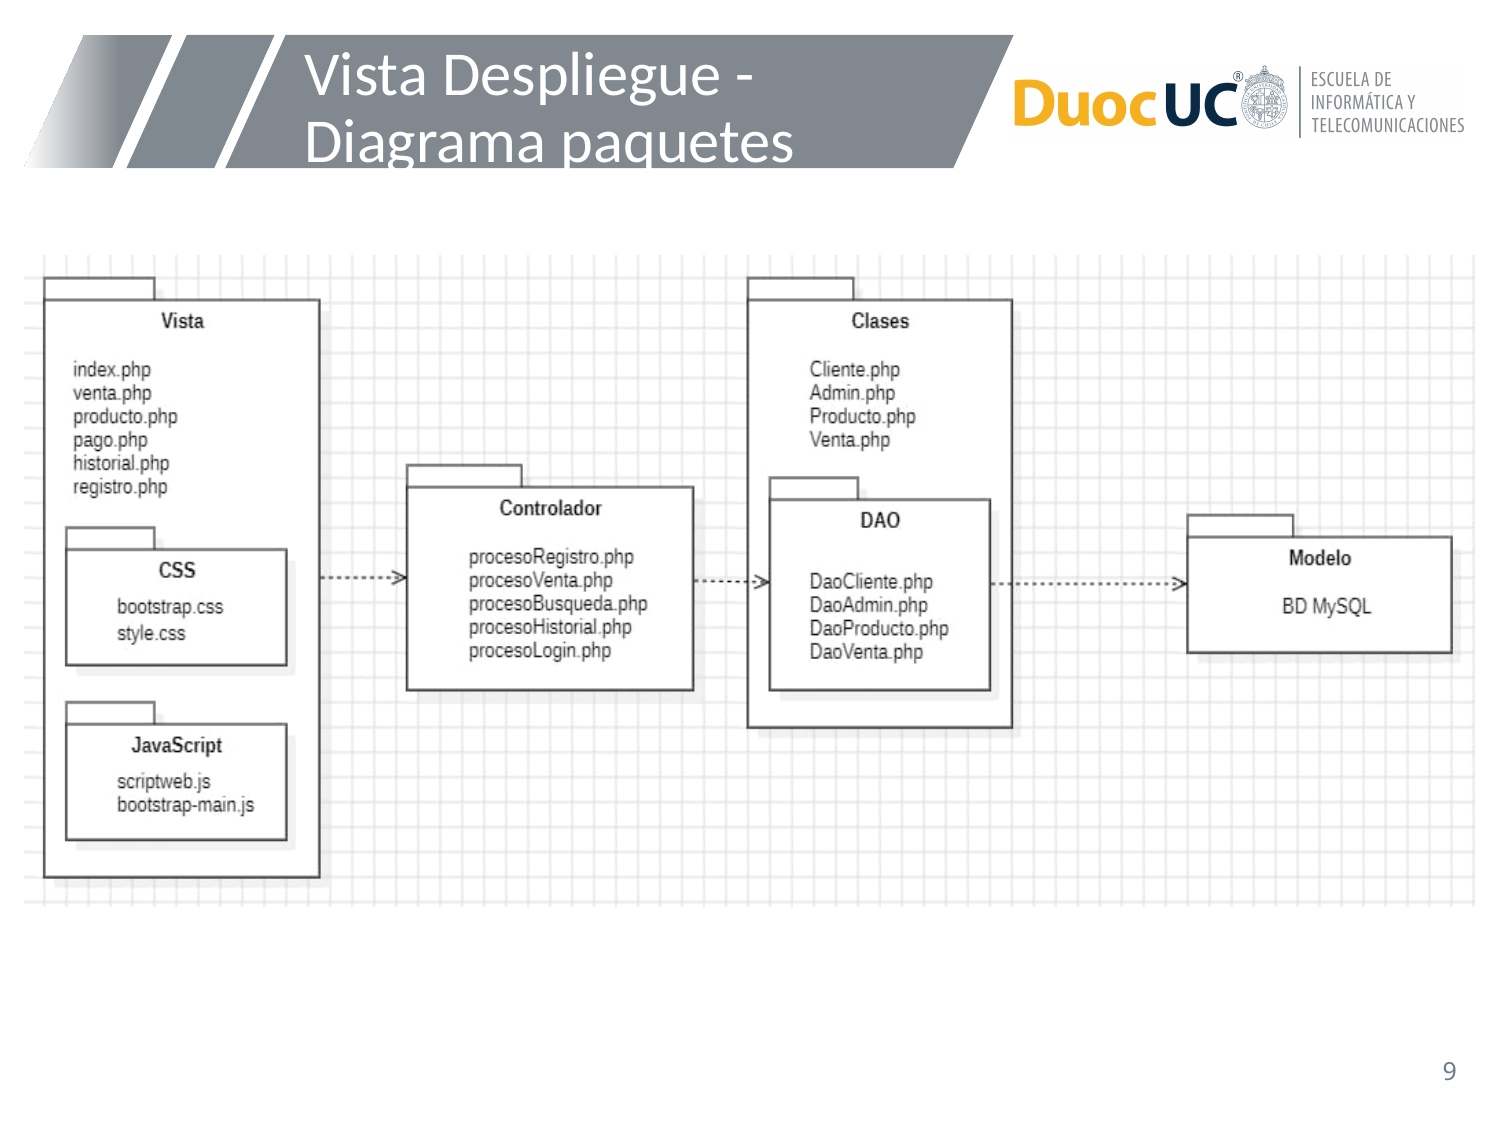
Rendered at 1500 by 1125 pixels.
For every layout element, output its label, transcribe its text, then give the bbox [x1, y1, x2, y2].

picture [1013, 63, 1465, 140]
picture [24, 255, 1476, 907]
title Vista Despliegue - Diagrama paquetes [289, 41, 993, 176]
